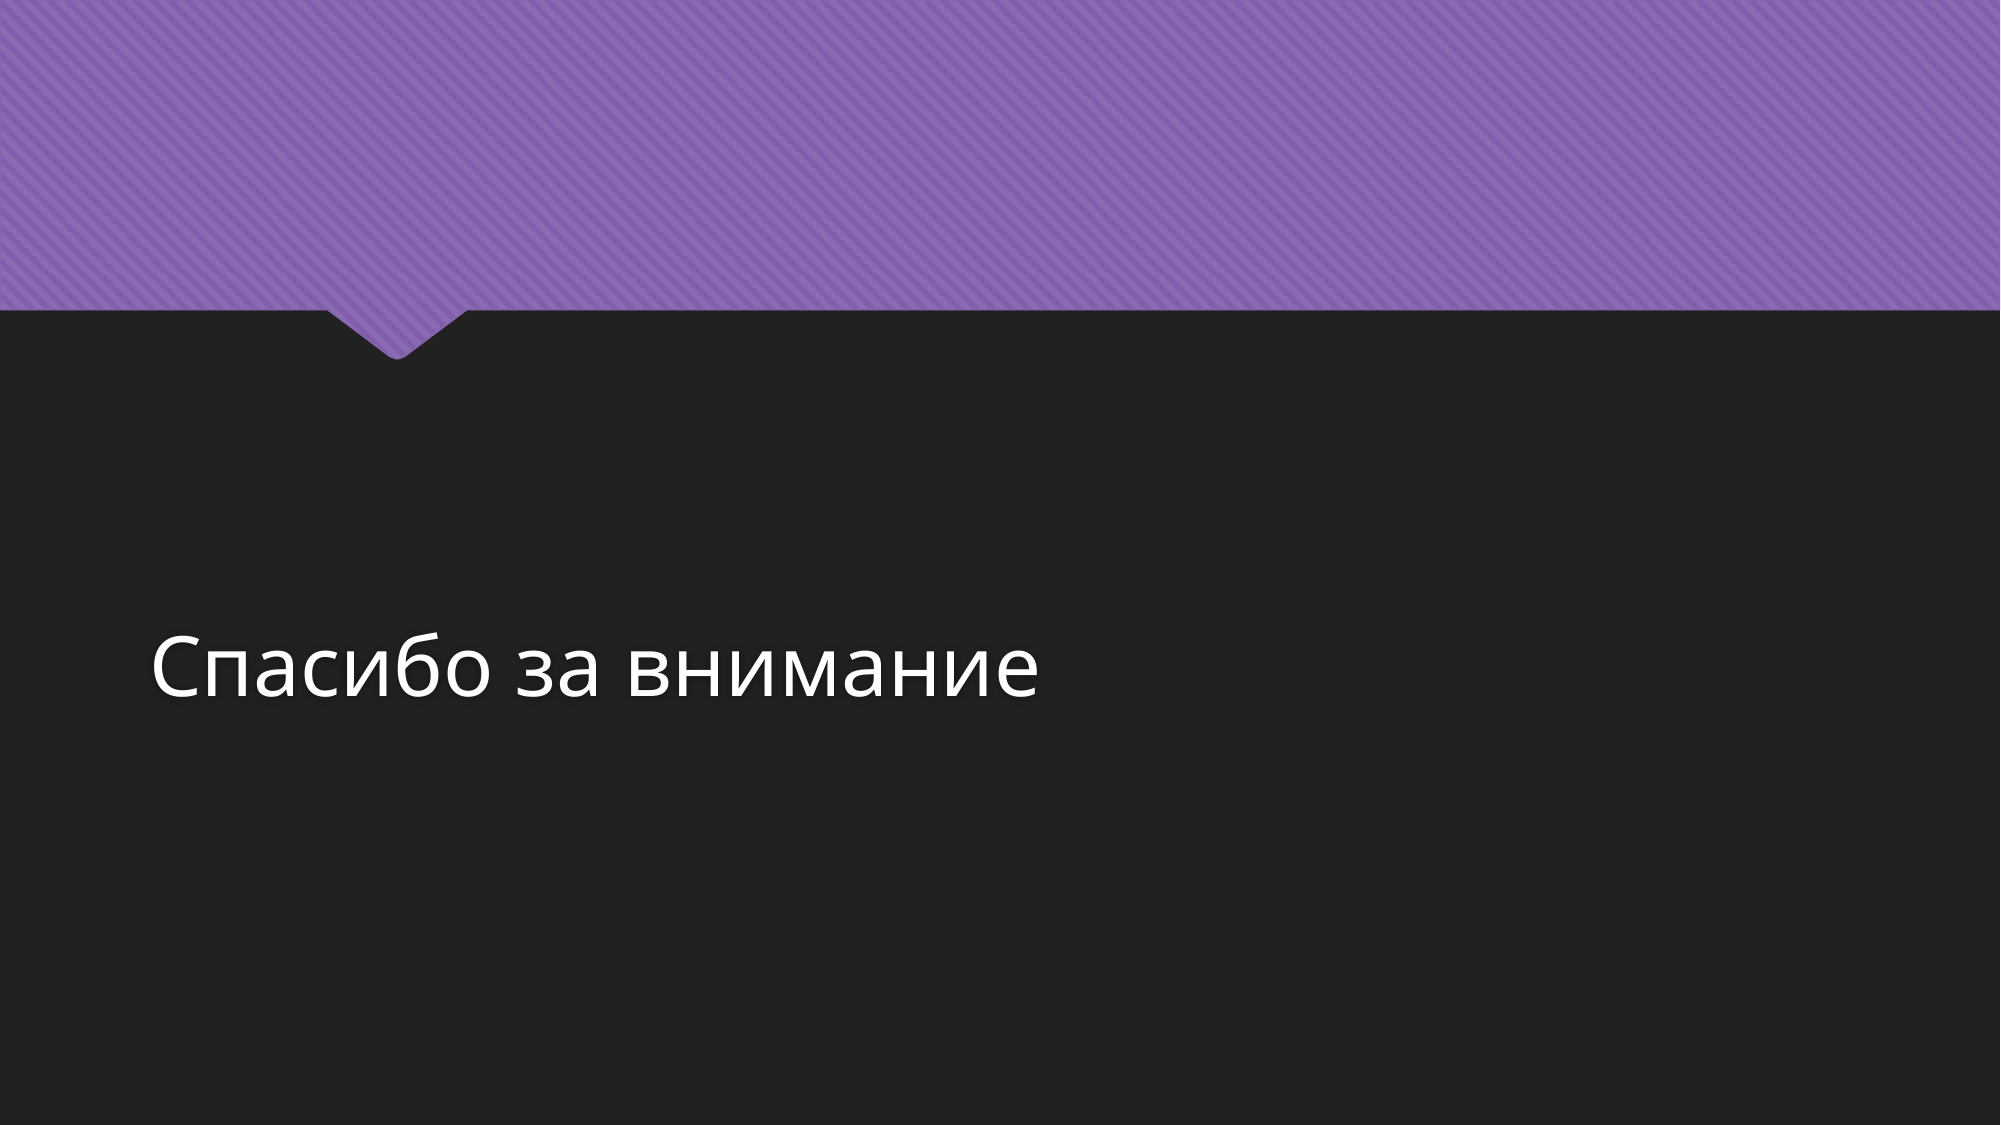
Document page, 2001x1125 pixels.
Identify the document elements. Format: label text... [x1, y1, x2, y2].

list Спасибо за внимание [134, 364, 1866, 962]
